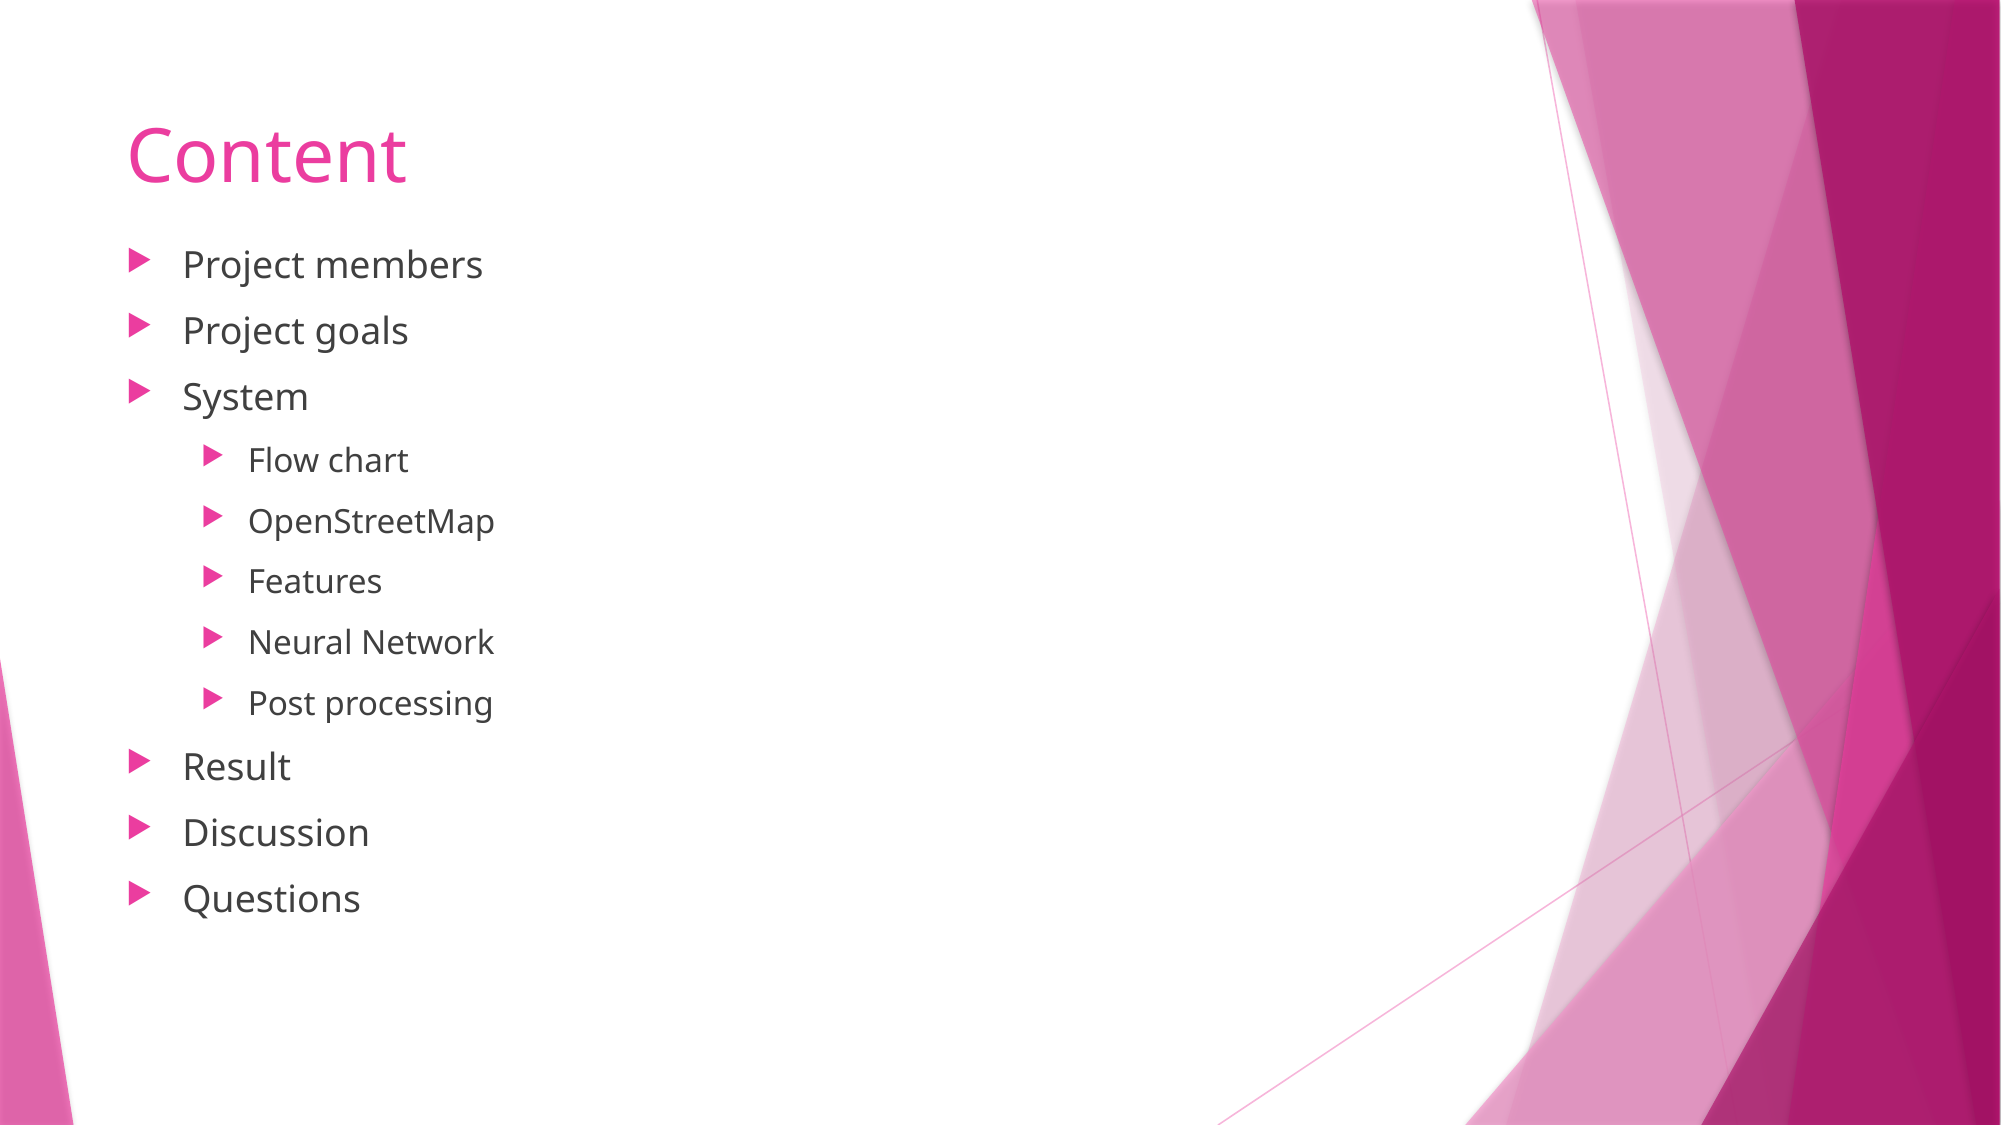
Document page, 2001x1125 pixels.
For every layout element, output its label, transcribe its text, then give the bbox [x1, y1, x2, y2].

title Content [111, 99, 1522, 233]
list Project members Project goals System Flow chart OpenStreetMap Features Neural Network Post processing Result Discussion Questions [111, 233, 1522, 1066]
